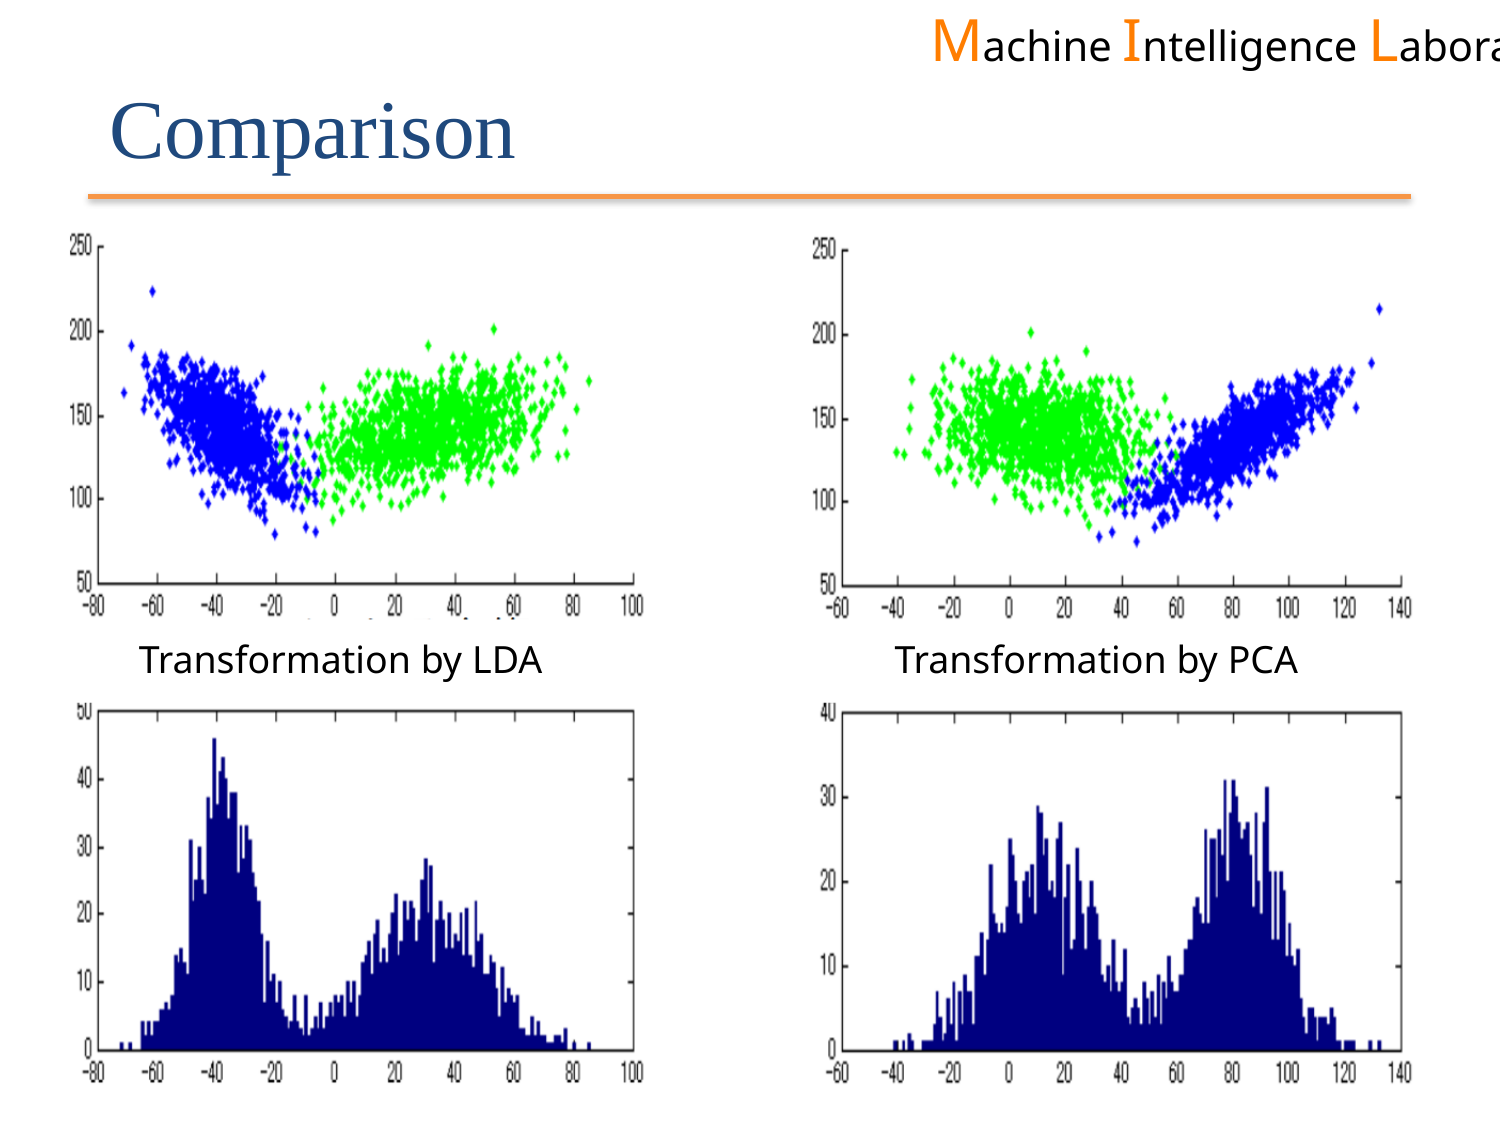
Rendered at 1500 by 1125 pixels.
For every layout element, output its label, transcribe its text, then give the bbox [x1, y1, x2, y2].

title Comparison [93, 41, 1407, 183]
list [37, 220, 1471, 1099]
